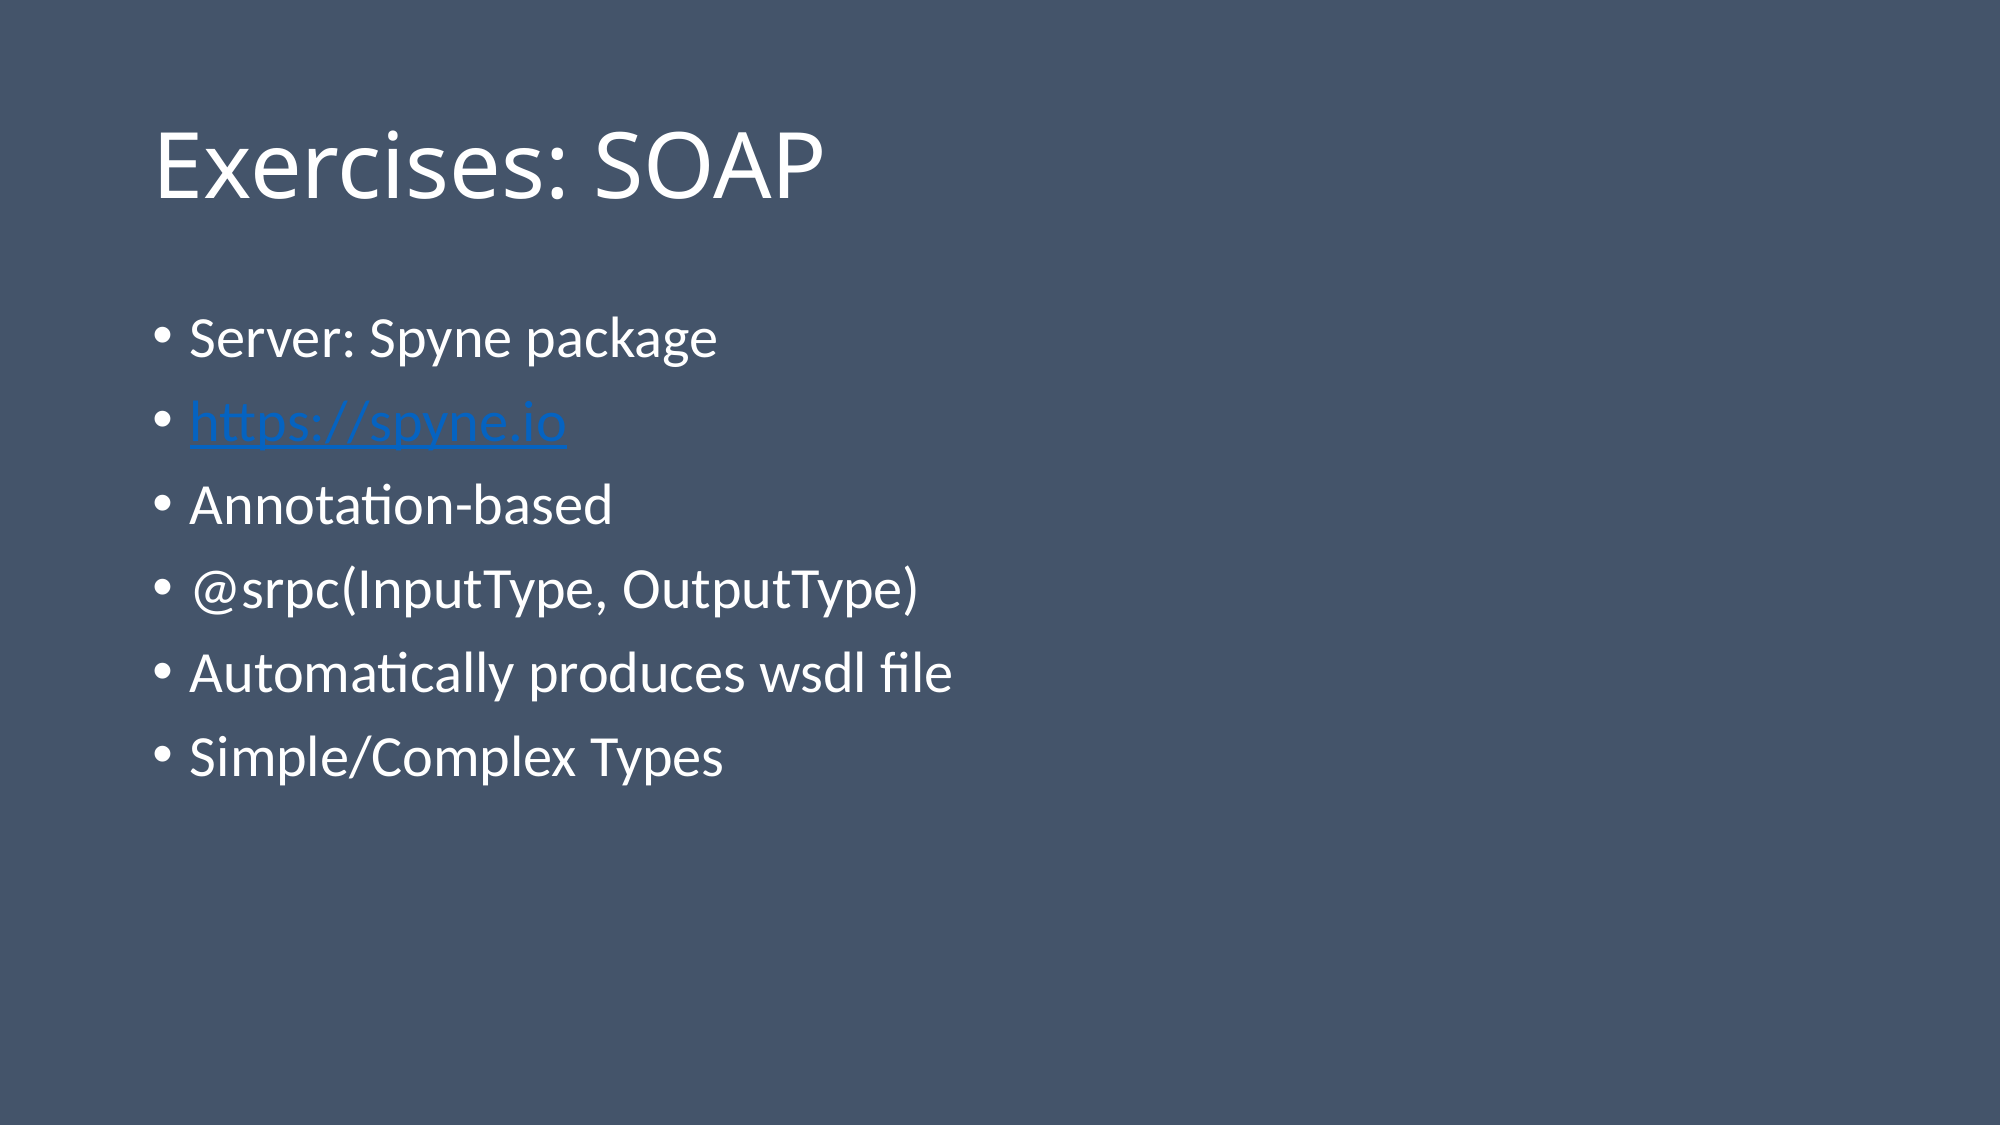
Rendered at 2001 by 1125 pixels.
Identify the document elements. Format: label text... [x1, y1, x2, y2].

title Exercises: SOAP [137, 59, 1863, 278]
list Server: Spyne package https://spyne.io Annotation-based @srpc(InputType, OutputType) Automatically produces wsdl file Simple/Complex Types [137, 299, 1863, 1014]
